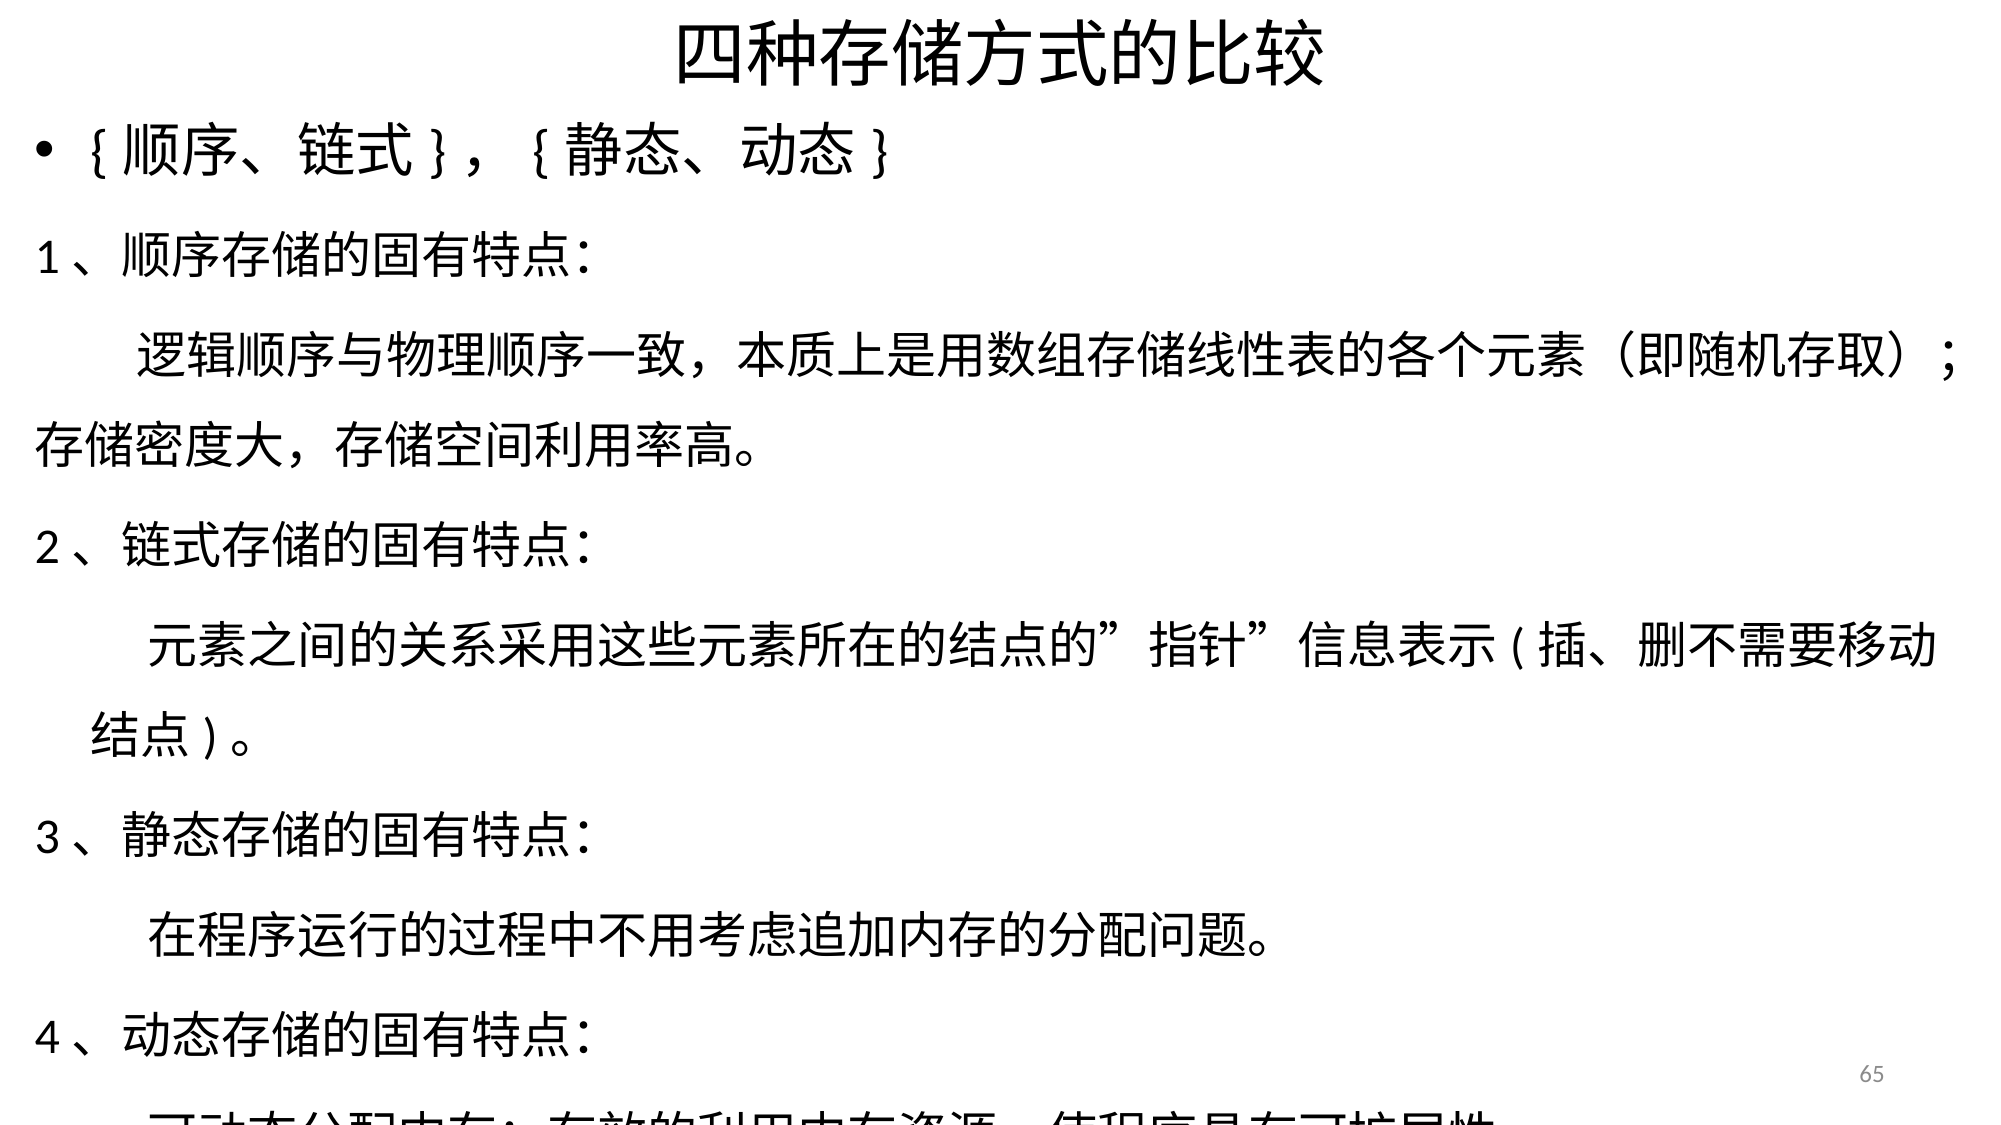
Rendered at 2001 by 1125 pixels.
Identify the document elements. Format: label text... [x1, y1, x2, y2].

slide_number 65 [1433, 1042, 1900, 1103]
title 四种存储方式的比较 [360, 0, 1640, 103]
list {顺序、链式}，{静态、动态} 1、顺序存储的固有特点： 逻辑顺序与物理顺序一致，本质上是用数组存储线性表的各个元素（即随机存取）；存储密度大，存储空间利用率高。 2、链式存储的固有特点： 元素之间的关系采用这些元素所在的结点的”指针”信息表示(插、删不需要移动结点)。 3、静态存储的固有特点： 在程序运行的过程中不用考虑追加内存的分配问题。 4、动态存储的固有特点： 可动态分配内存；有效的利用内存资源，使程序具有可扩展性。 [19, 105, 1981, 1107]
